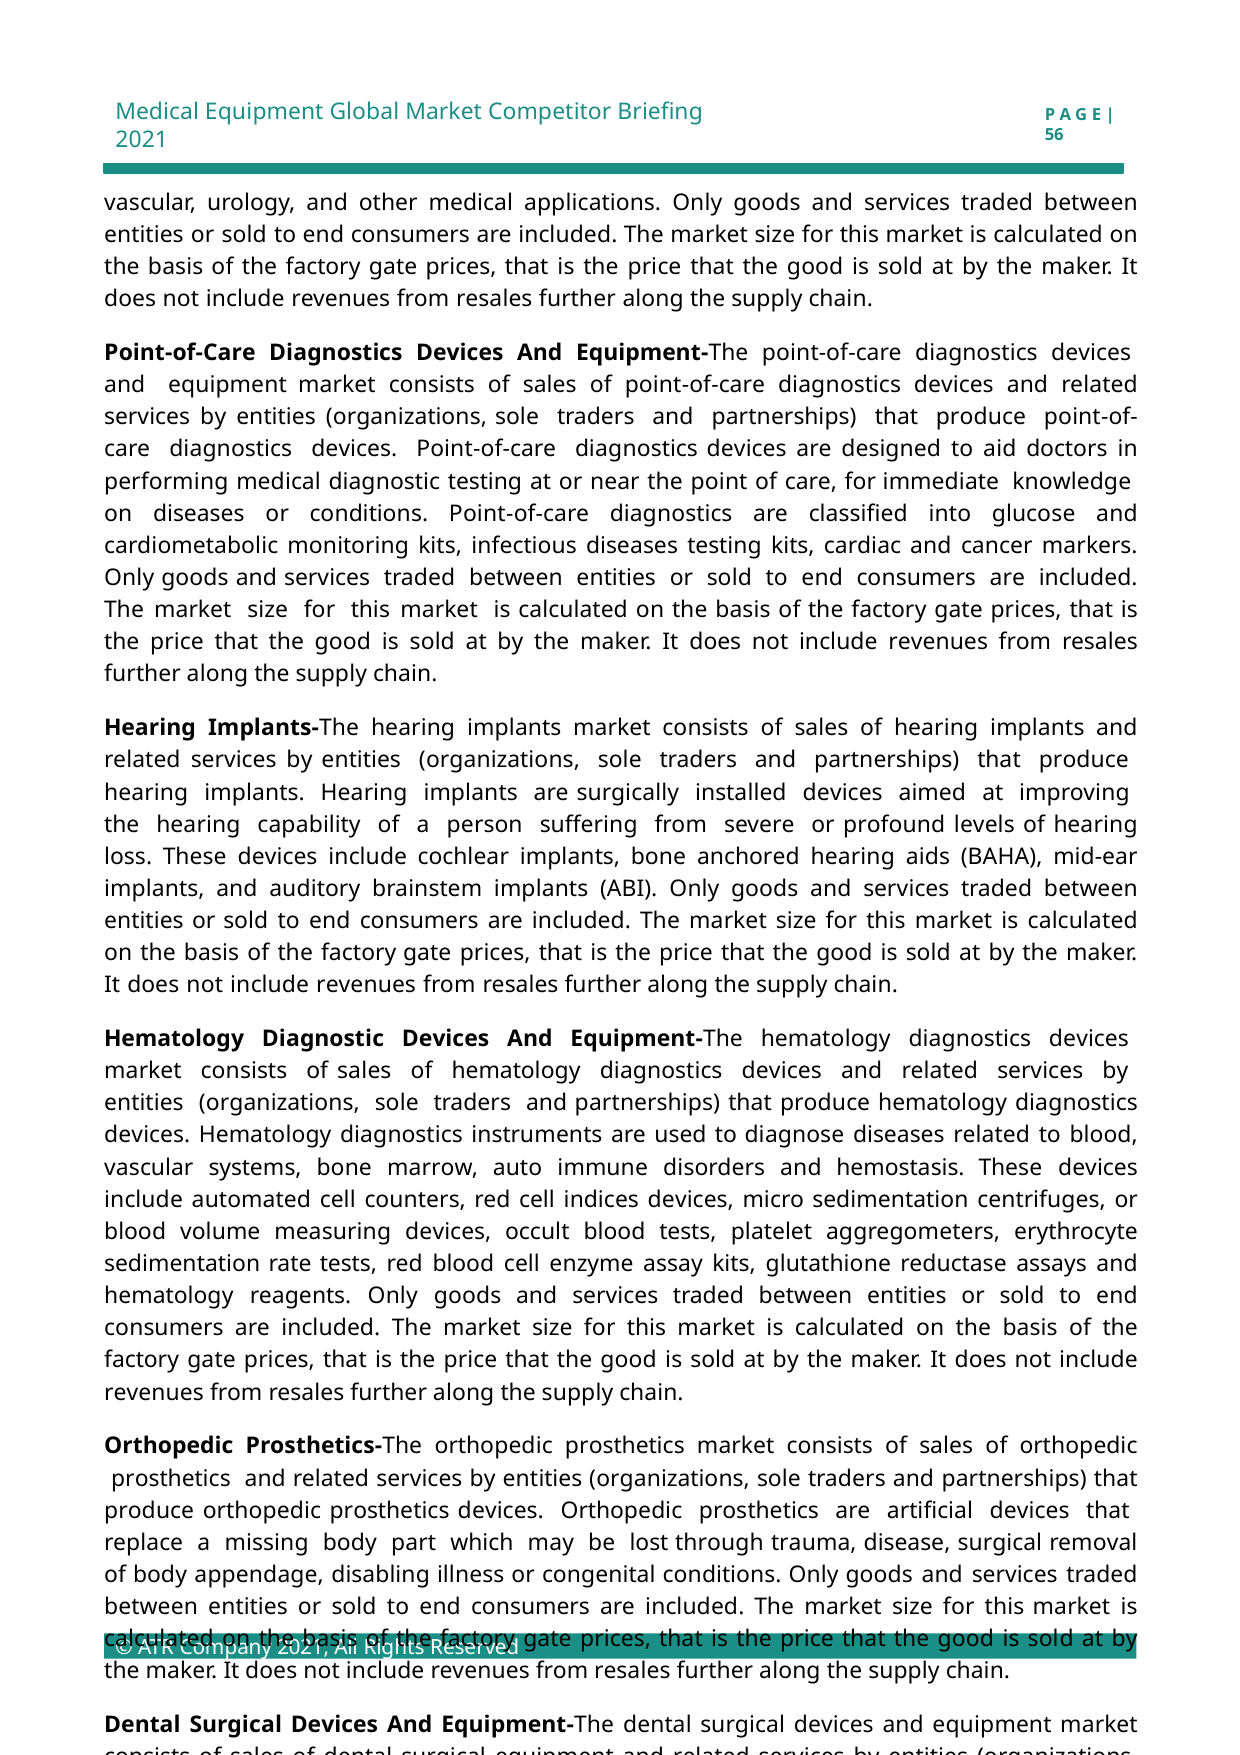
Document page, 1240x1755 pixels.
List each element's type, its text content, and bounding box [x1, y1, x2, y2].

text_box Medical Equipment Global Market Competitor Briefing 2021 [113, 96, 728, 152]
text_box [104, 163, 1123, 173]
text_box vascular, urology, and other medical applications. Only goods and services traded between entities or sold to end consumers are included. The market size for this market is calculated on the basis of the factory gate prices, that is the price that the good is sold at by the maker. It does not include revenues from resales further along the supply chain. Point-of-Care Diagnostics Devices And Equipment-The point-of-care diagnostics devices and equipment market consists of sales of point-of-care diagnostics devices and related services by entities (organizations, sole traders and partnerships) that produce point-of-care diagnostics devices. Point-of-care diagnostics devices are designed to aid doctors in performing medical diagnostic testing at or near the point of care, for immediate knowledge on diseases or conditions. Point-of-care diagnostics are classified into glucose and cardiometabolic monitoring kits, infectious diseases testing kits, cardiac and cancer markers. Only goods and services traded between entities or sold to end consumers are included. The market size for this market is calculated on the basis of the factory gate prices, that is the price that the good is sold at by the maker. It does not include revenues from resales further along the supply chain. Hearing Implants-The hearing implants market consists of sales of hearing implants and related services by entities (organizations, sole traders and partnerships) that produce hearing implants. Hearing implants are surgically installed devices aimed at improving the hearing capability of a person suffering from severe or profound levels of hearing loss. These devices include cochlear implants, bone anchored hearing aids (BAHA), mid-ear implants, and auditory brainstem implants (ABI). Only goods and services traded between entities or sold to end consumers are included. The market size for this market is calculated on the basis of the factory gate prices, that is the price that the good is sold at by the maker. It does not include revenues from resales further along the supply chain. Hematology Diagnostic Devices And Equipment-The hematology diagnostics devices market consists of sales of hematology diagnostics devices and related services by entities (organizations, sole traders and partnerships) that produce hematology diagnostics devices. Hematology diagnostics instruments are used to diagnose diseases related to blood, vascular systems, bone marrow, auto immune disorders and hemostasis. These devices include automated cell counters, red cell indices devices, micro sedimentation centrifuges, or blood volume measuring devices, occult blood tests, platelet aggregometers, erythrocyte sedimentation rate tests, red blood cell enzyme assay kits, glutathione reductase assays and hematology reagents. Only goods and services traded between entities or sold to end consumers are included. The market size for this market is calculated on the basis of the factory gate prices, that is the price that the good is sold at by the maker. It does not include revenues from resales further along the supply chain. Orthopedic Prosthetics-The orthopedic prosthetics market consists of sales of orthopedic prosthetics and related services by entities (organizations, sole traders and partnerships) that produce orthopedic prosthetics devices. Orthopedic prosthetics are artificial devices that replace a missing body part which may be lost through trauma, disease, surgical removal of body appendage, disabling illness or congenital conditions. Only goods and services traded between entities or sold to end consumers are included. The market size for this market is calculated on the basis of the factory gate prices, that is the price that the good is sold at by the maker. It does not include revenues from resales further along the supply chain. Dental Surgical Devices And Equipment-The dental surgical devices and equipment market consists of sales of dental surgical equipment and related services by entities (organizations, sole traders and partnerships) that produce dental surgical equipment and supplies. Dental surgical equipment is used for the treatment of [102, 182, 1139, 1755]
footer [248, 1700, 1004, 1755]
text_box P A G E | 56 [1042, 104, 1128, 145]
